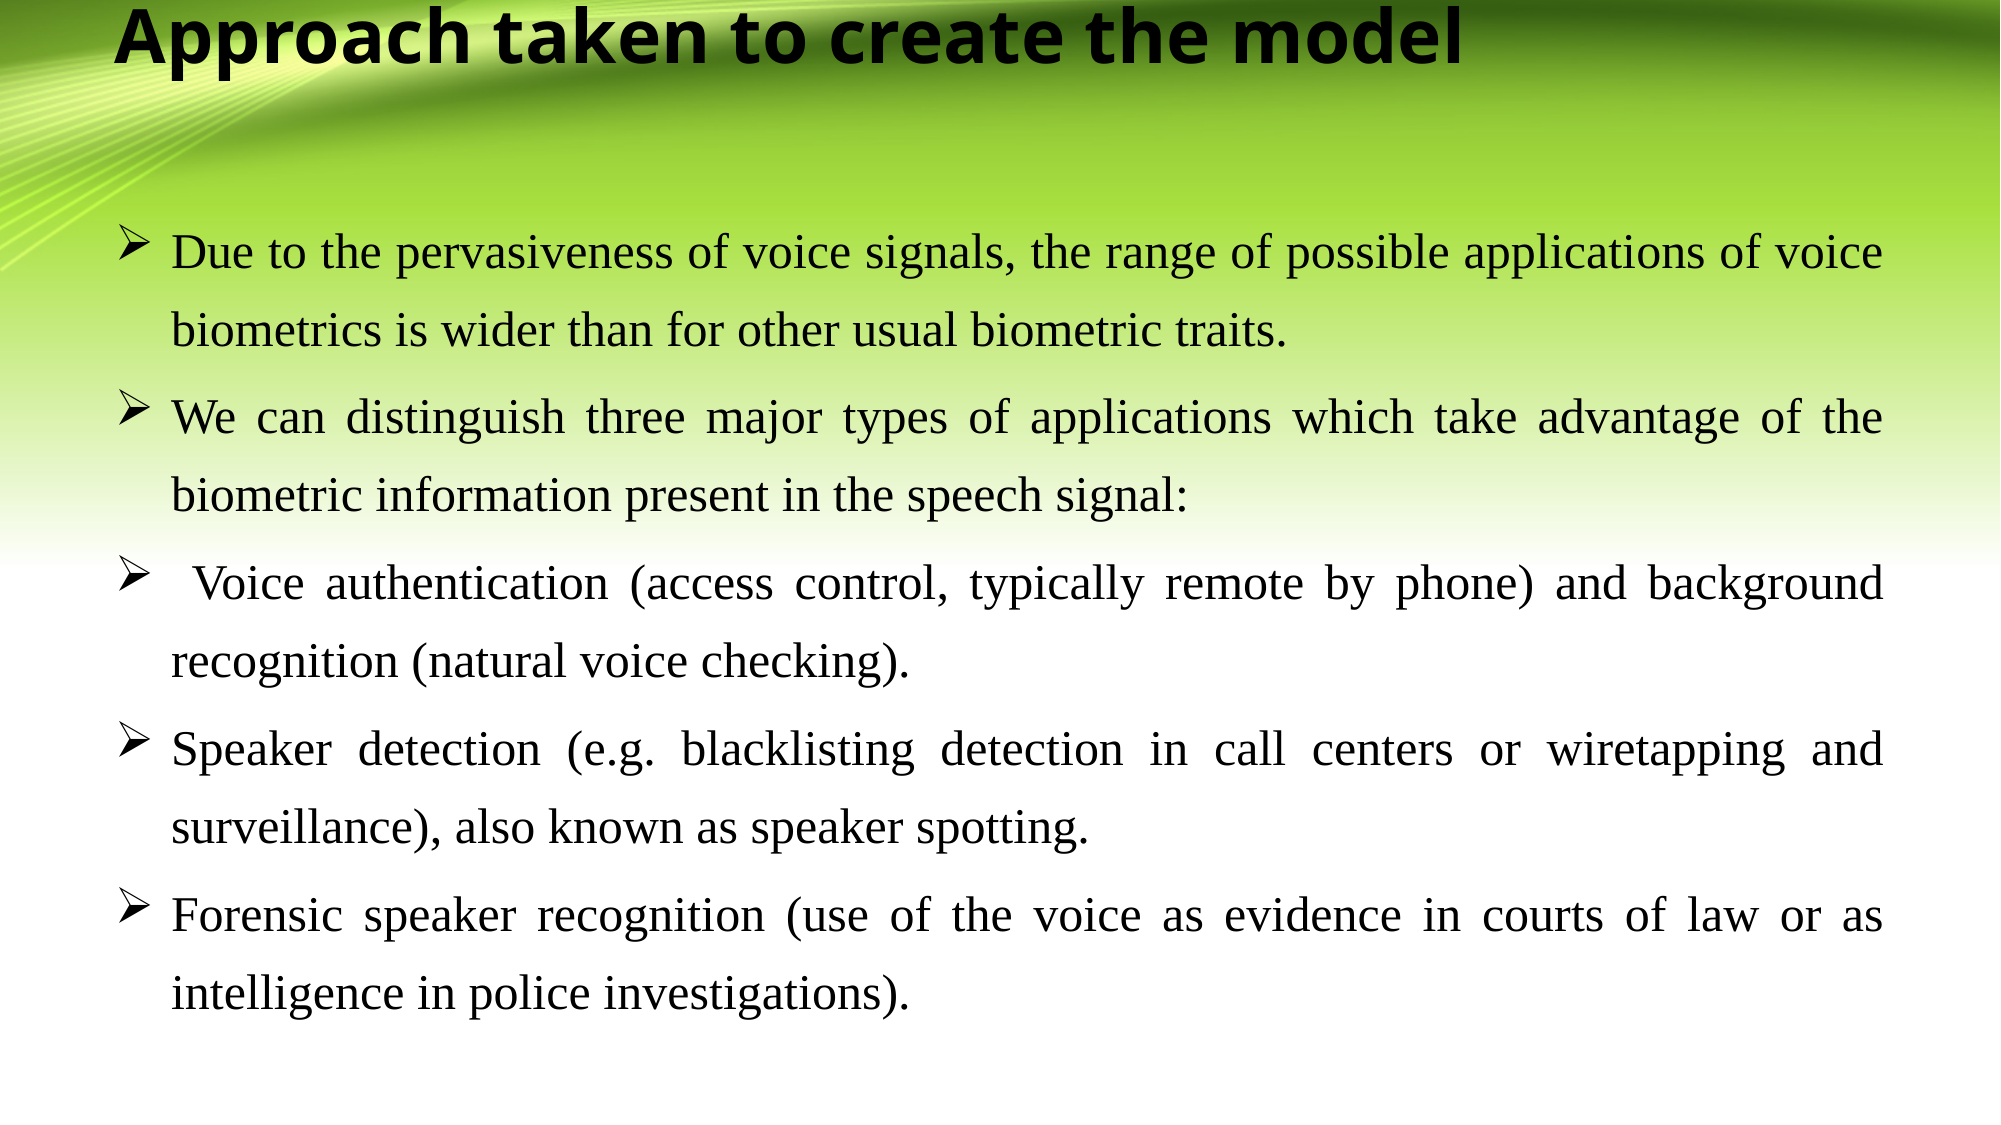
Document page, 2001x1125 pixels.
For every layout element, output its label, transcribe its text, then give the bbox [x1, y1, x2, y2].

picture [0, 0, 2000, 1125]
title Approach taken to create the model [99, 30, 1901, 127]
list Due to the pervasiveness of voice signals, the range of possible applications of voice biometrics is wider than for other usual biometric traits. We can distinguish three major types of applications which take advantage of the biometric information present in the speech signal: Voice authentication (access control, typically remote by phone) and background recognition (natural voice checking). Speaker detection (e.g. blacklisting detection in call centers or wiretapping and surveillance), also known as speaker spotting. Forensic speaker recognition (use of the voice as evidence in courts of law or as intelligence in police investigations). [99, 192, 1901, 1006]
